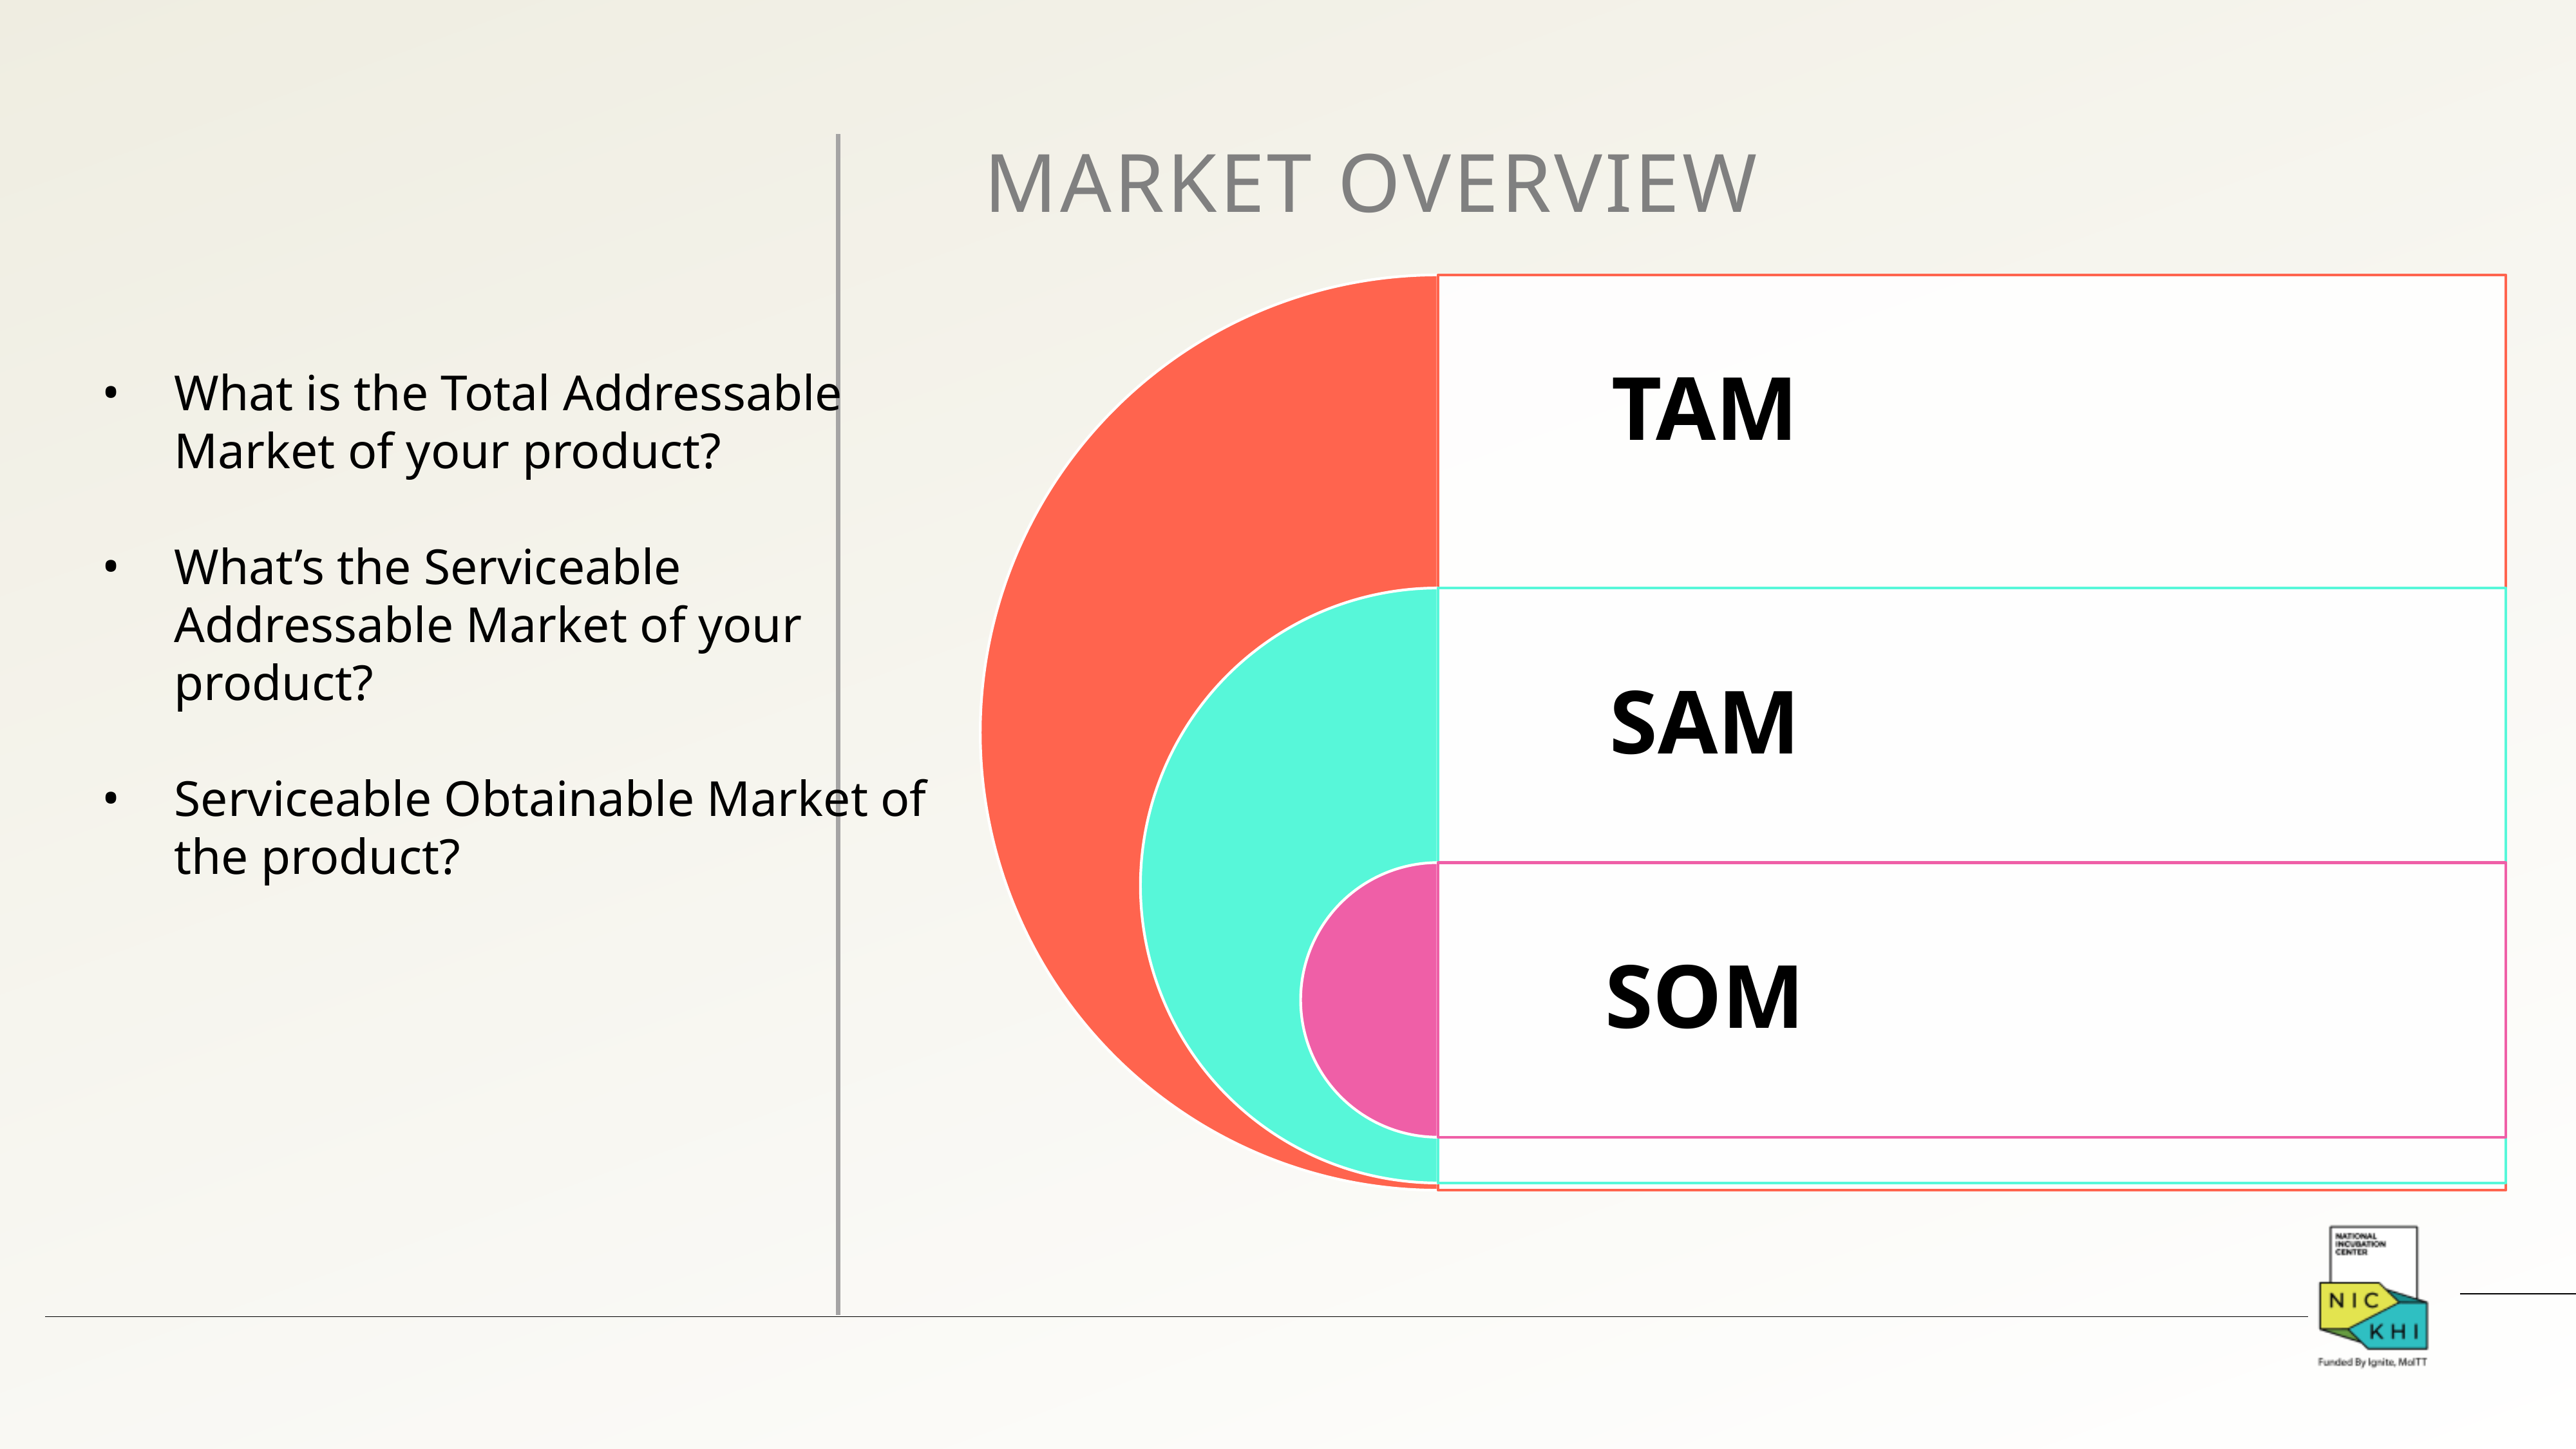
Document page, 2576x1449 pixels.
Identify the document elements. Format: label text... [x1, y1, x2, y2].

text_box [828, 236, 849, 295]
title Market Overview [260, 45, 2483, 327]
picture [2287, 1211, 2461, 1385]
list What is the Total Addressable Market of your product? What’s the Serviceable Addressable Market of your product? Serviceable Obtainable Market of the product? [67, 357, 981, 1306]
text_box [980, 274, 2506, 1268]
